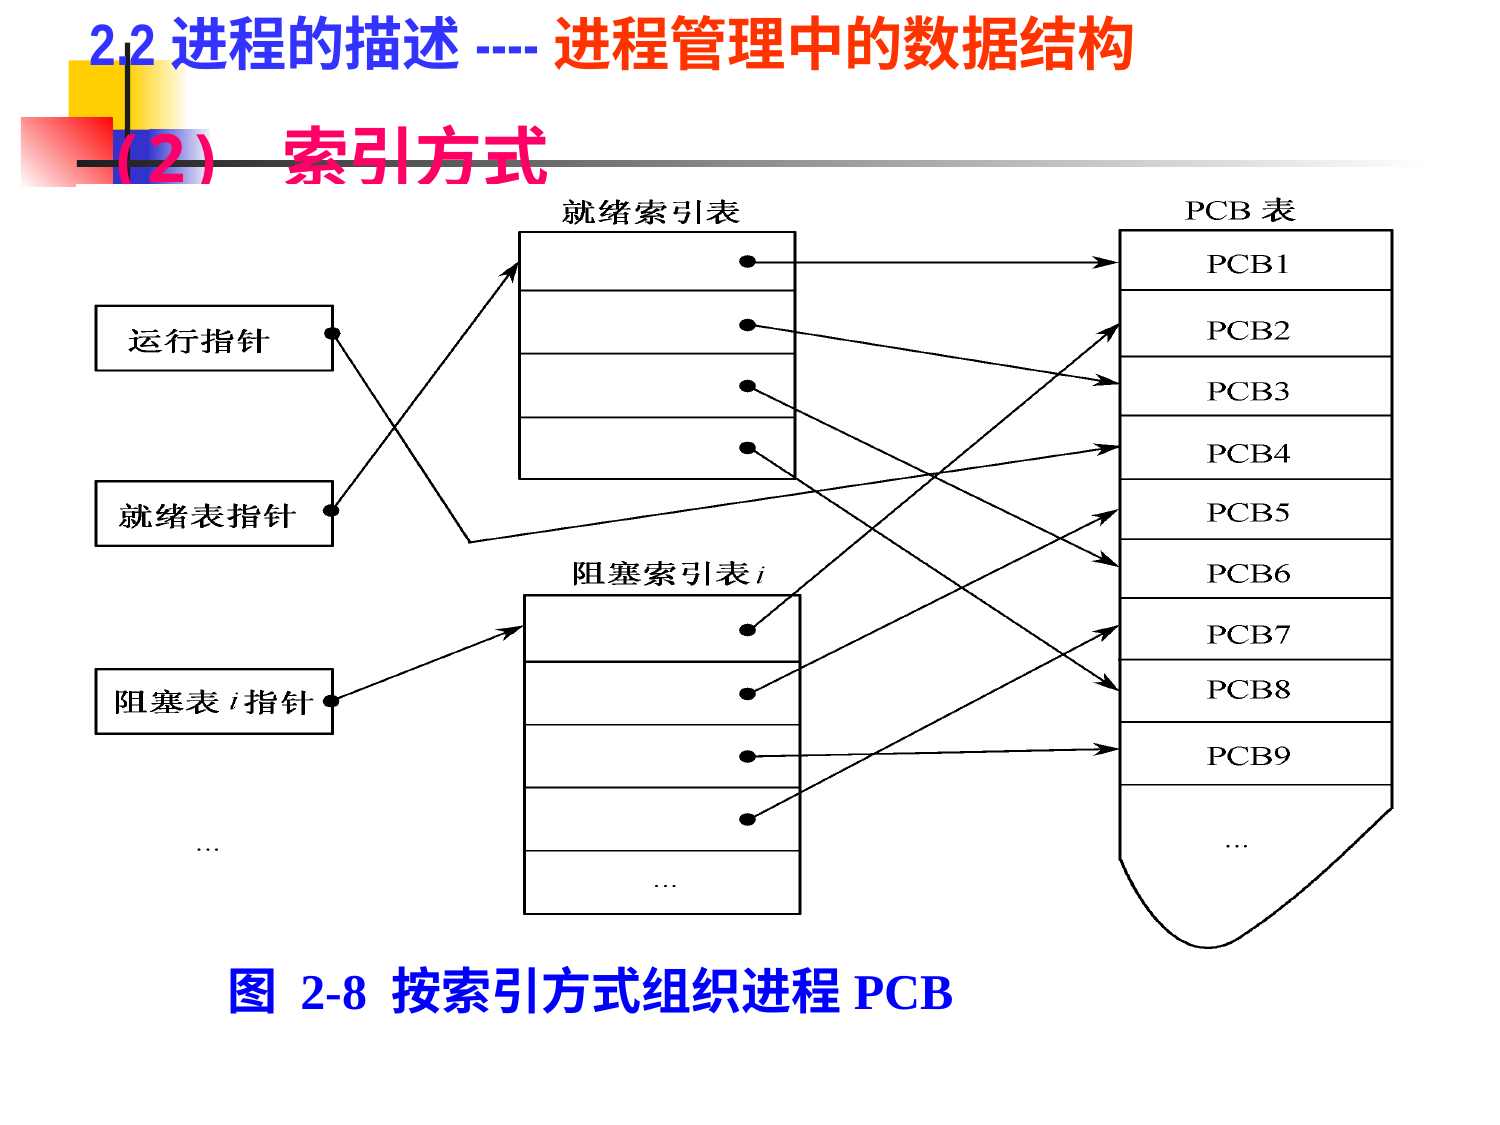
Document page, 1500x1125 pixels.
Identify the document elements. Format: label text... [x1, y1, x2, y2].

text_box 2.2进程的描述----进程管理中的数据结构 [75, 0, 1313, 85]
text_box (2) 索引方式 [91, 108, 564, 182]
picture [76, 184, 1430, 953]
text_box 图 2-8 按索引方式组织进程PCB [212, 961, 1010, 1027]
